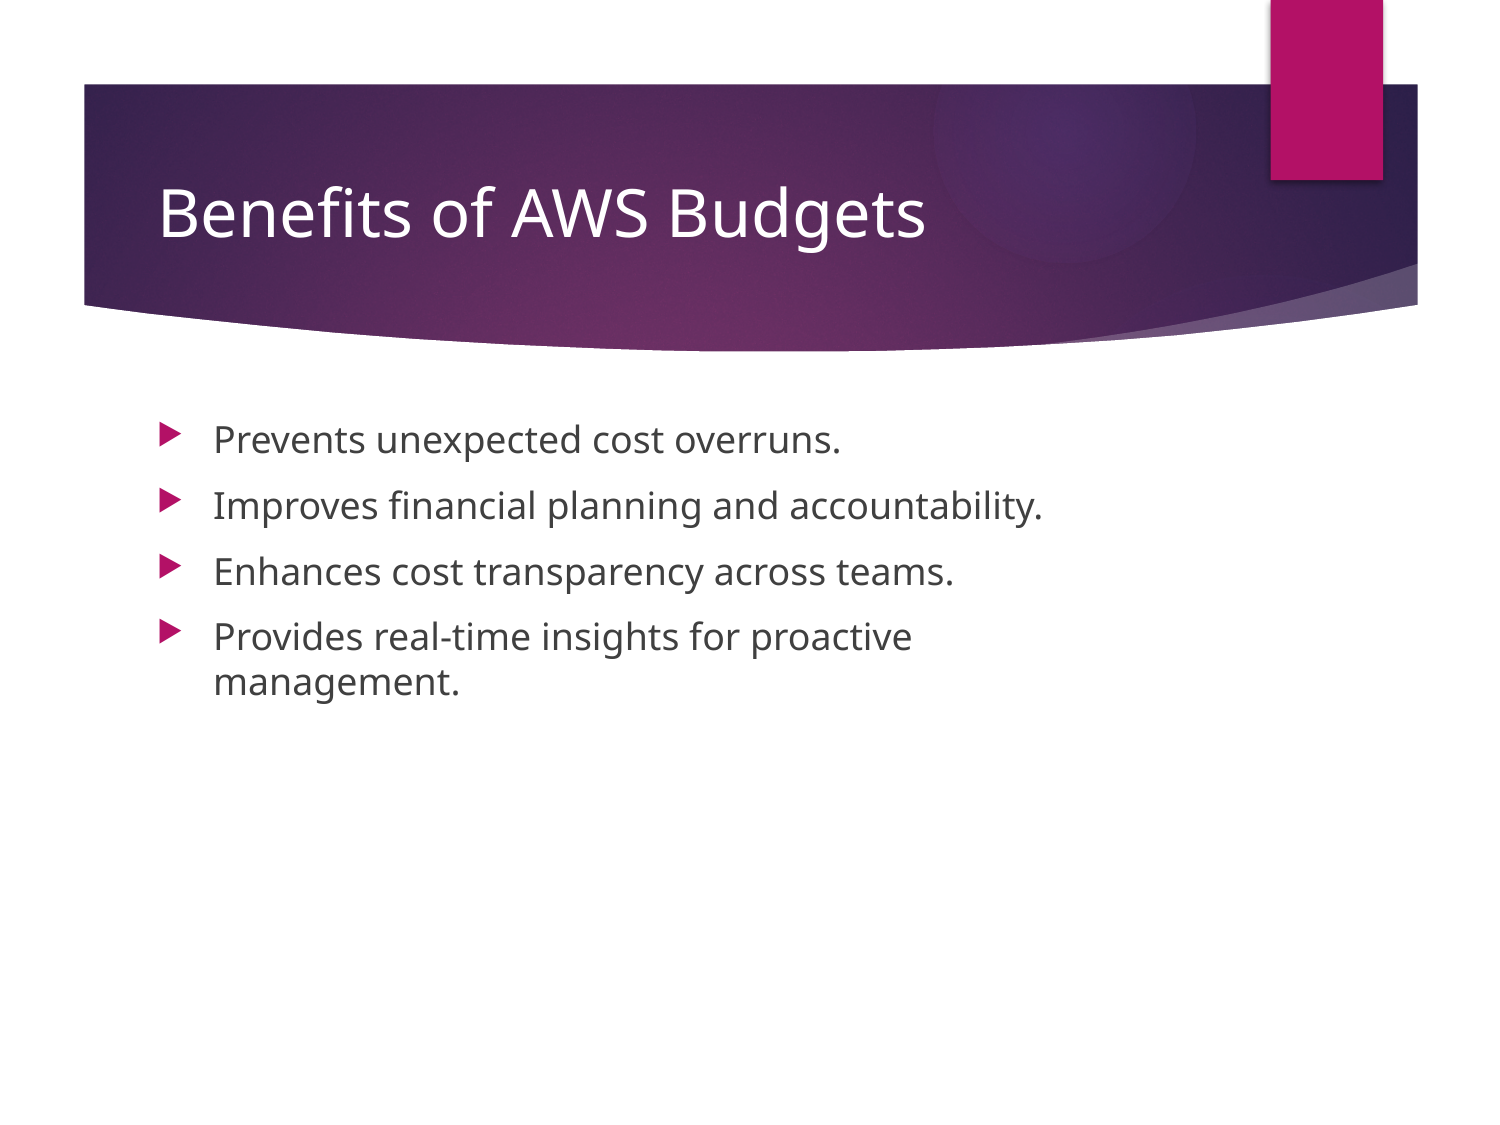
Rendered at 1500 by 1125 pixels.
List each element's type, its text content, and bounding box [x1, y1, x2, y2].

list Prevents unexpected cost overruns. Improves financial planning and accountability. Enhances cost transparency across teams. Provides real-time insights for proactive management. [141, 408, 1183, 988]
title Benefits of AWS Budgets [142, 152, 1183, 269]
